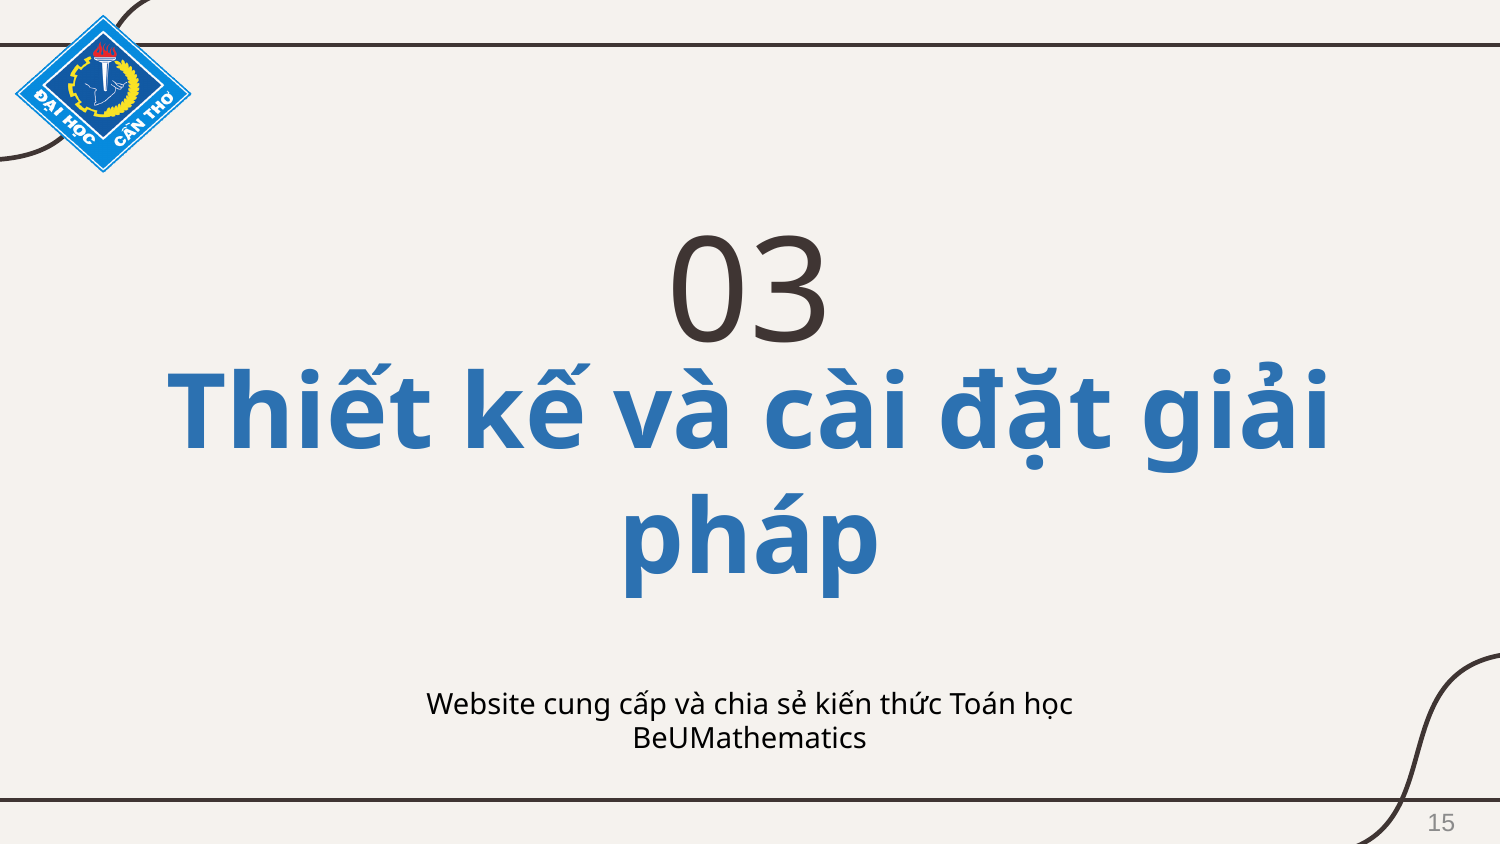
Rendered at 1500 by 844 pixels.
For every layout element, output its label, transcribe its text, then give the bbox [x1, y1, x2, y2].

picture [14, 14, 192, 173]
subtitle Website cung cấp và chia sẻ kiến thức Toán học BeUMathematics [375, 687, 1125, 753]
slide_number 15 [1383, 798, 1500, 844]
title 03 [614, 202, 886, 363]
title Thiết kế và cài đặt giải pháp [104, 416, 1396, 524]
